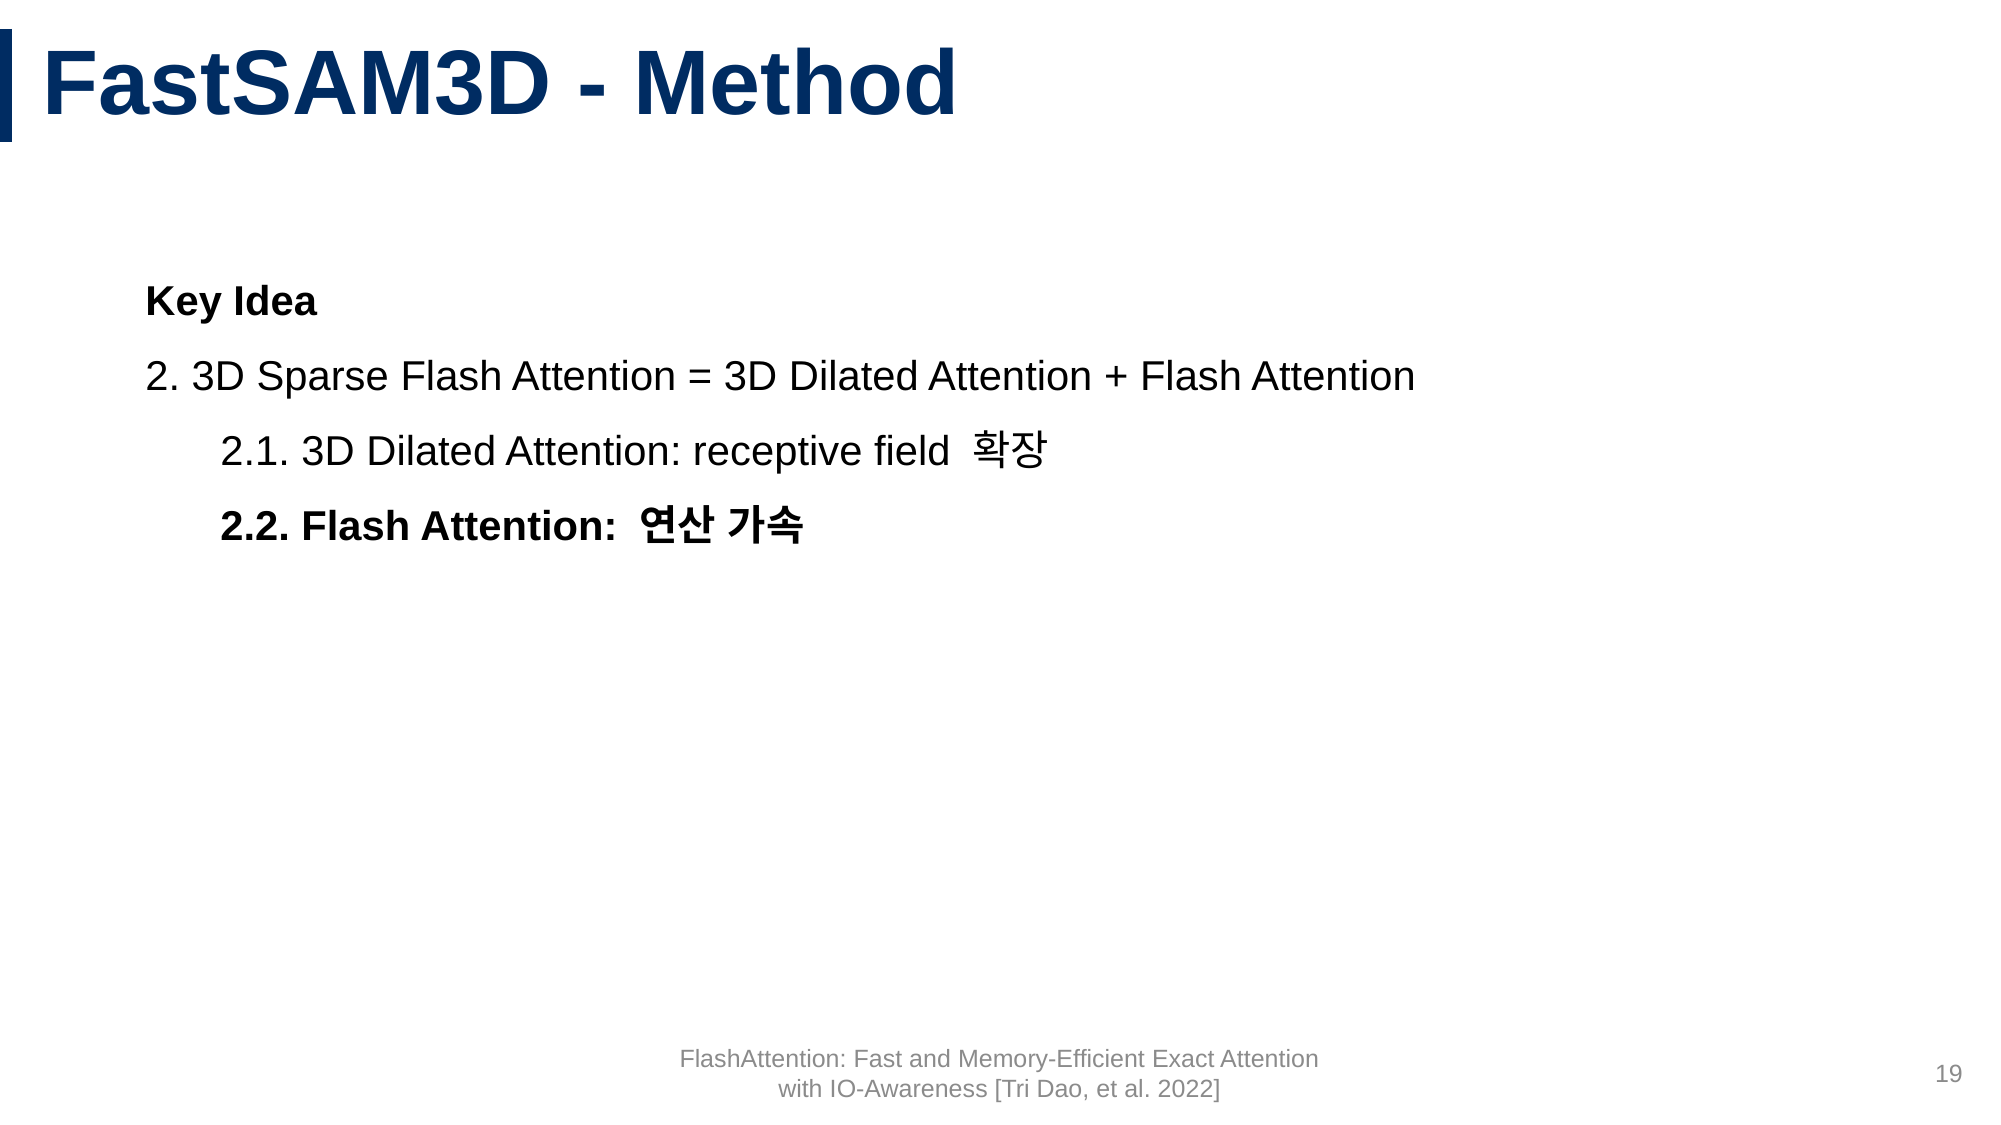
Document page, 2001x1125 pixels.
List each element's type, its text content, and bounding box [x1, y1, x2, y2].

slide_number 19 [1527, 1042, 1978, 1103]
title FastSAM3D - Method [27, 28, 2000, 142]
footer FlashAttention: Fast and Memory-Efficient Exact Attention with IO-Awareness [Tri Dao, et al. 2022] [662, 1042, 1338, 1103]
text_box Key Idea 2. 3D Sparse Flash Attention = 3D Dilated Attention + Flash Attention 2.1. 3D Dilated Attention: receptive field 확장 2.2. Flash Attention: 연산 가속 [130, 241, 1800, 631]
